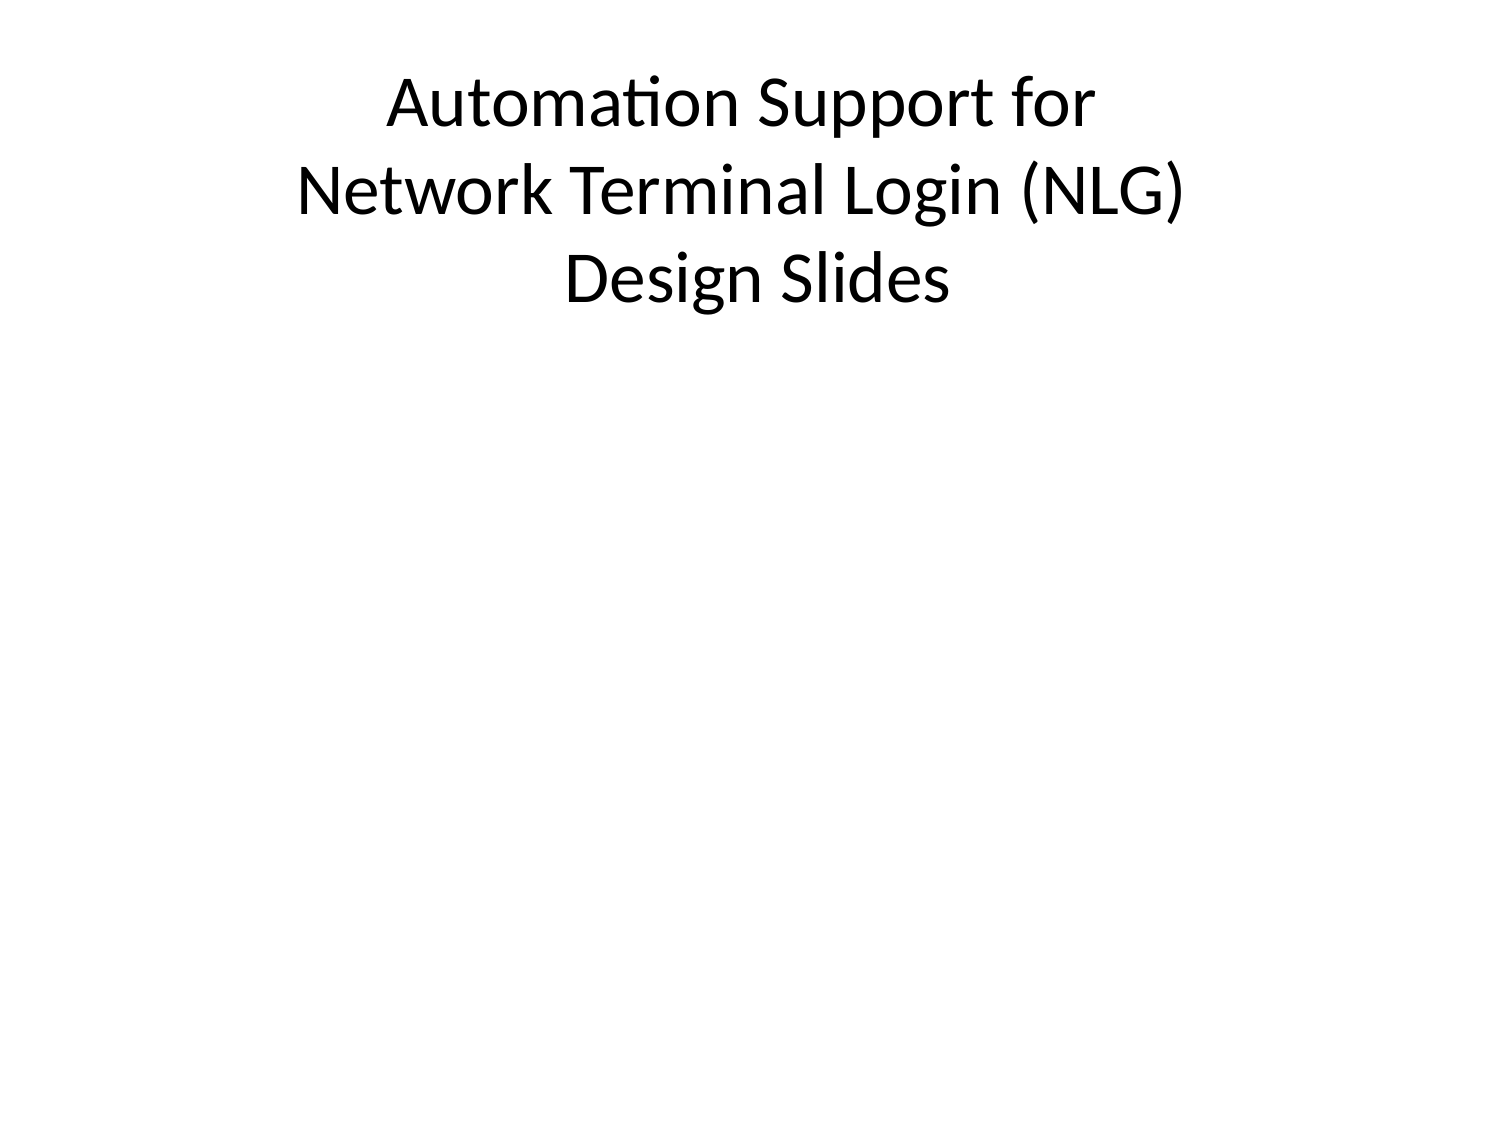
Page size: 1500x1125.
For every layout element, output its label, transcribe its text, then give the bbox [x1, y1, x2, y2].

title Automation Support for Network Terminal Login (NLG) Design Slides [75, 45, 1425, 325]
